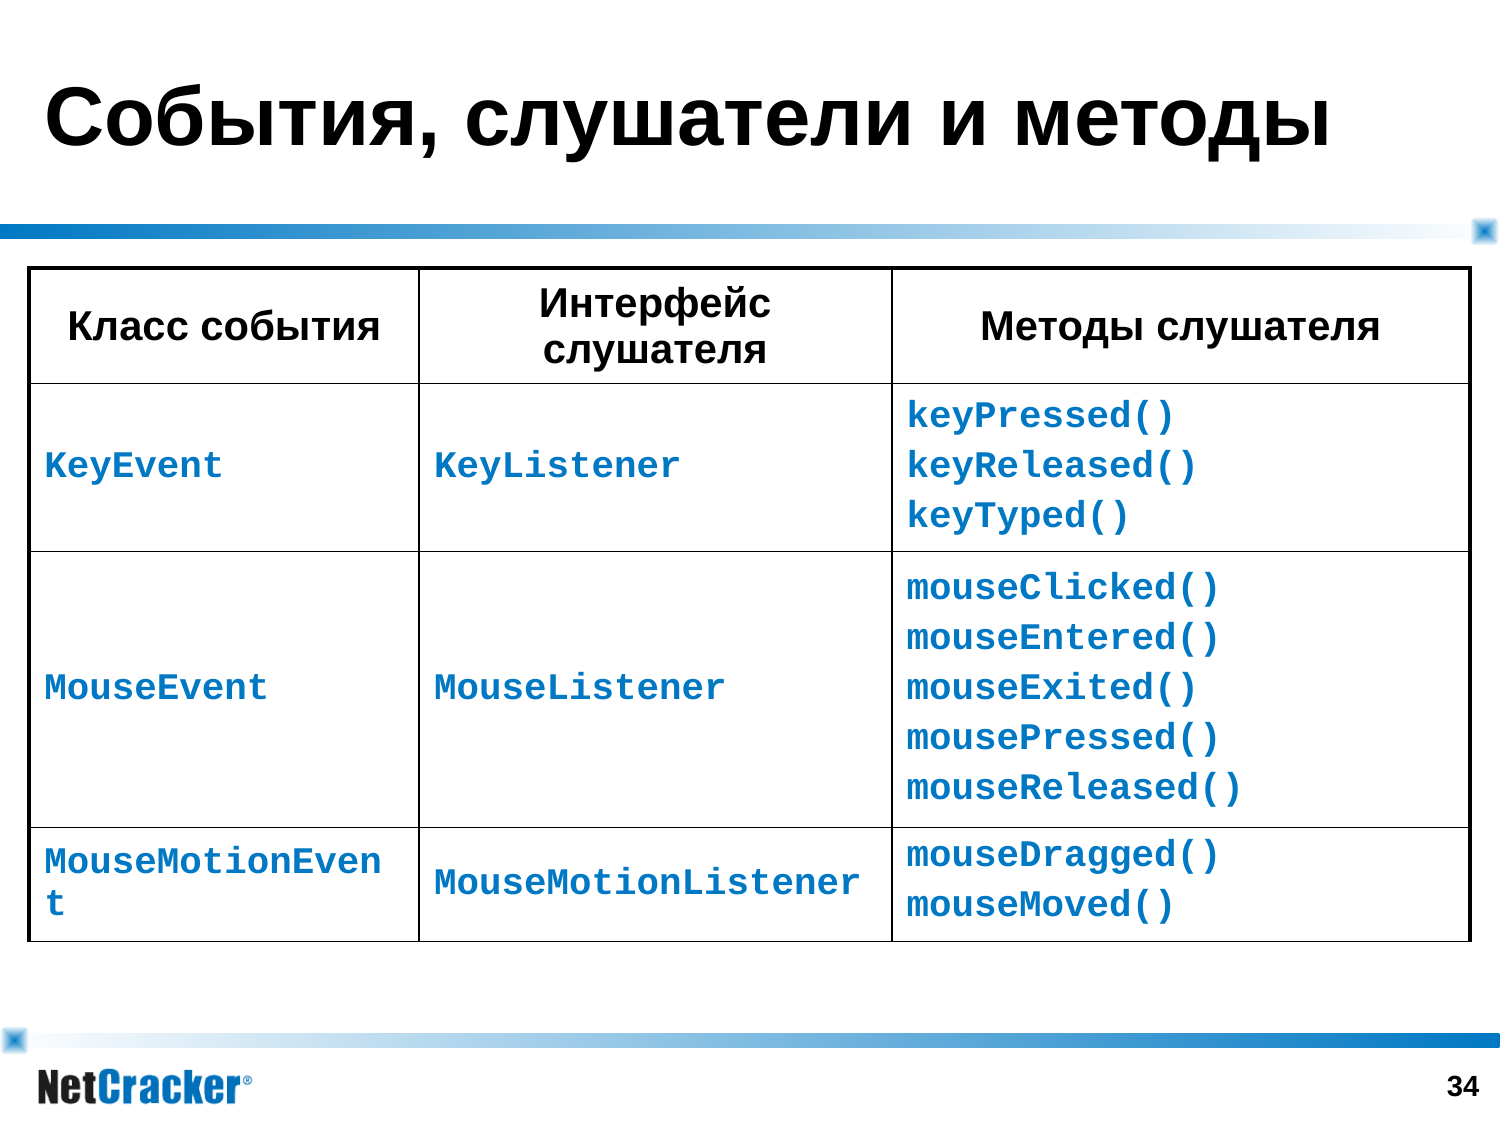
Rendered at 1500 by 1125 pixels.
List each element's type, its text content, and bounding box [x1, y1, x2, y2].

table_header Интерфейс слушателя [420, 270, 891, 383]
picture [34, 1063, 256, 1118]
table_cell MouseEvent [31, 552, 418, 827]
table_cell mouseClicked() mouseEntered() mouseExited() mousePressed() mouseReleased() [893, 552, 1468, 827]
table_header Класс события [31, 270, 418, 383]
table_cell MouseListener [420, 552, 891, 827]
table_cell MouseMotionEvent [31, 828, 418, 941]
title События, слушатели и методы [29, 0, 1470, 225]
table_cell keyPressed() keyReleased() keyTyped() [893, 384, 1468, 551]
slide_number 33 [1143, 1034, 1495, 1111]
table_cell mouseDragged() mouseMoved() [893, 828, 1468, 941]
table_cell MouseMotionListener [420, 828, 891, 941]
table_cell KeyEvent [31, 384, 418, 551]
table_header Методы слушателя [893, 270, 1468, 383]
table_cell KeyListener [420, 384, 891, 551]
